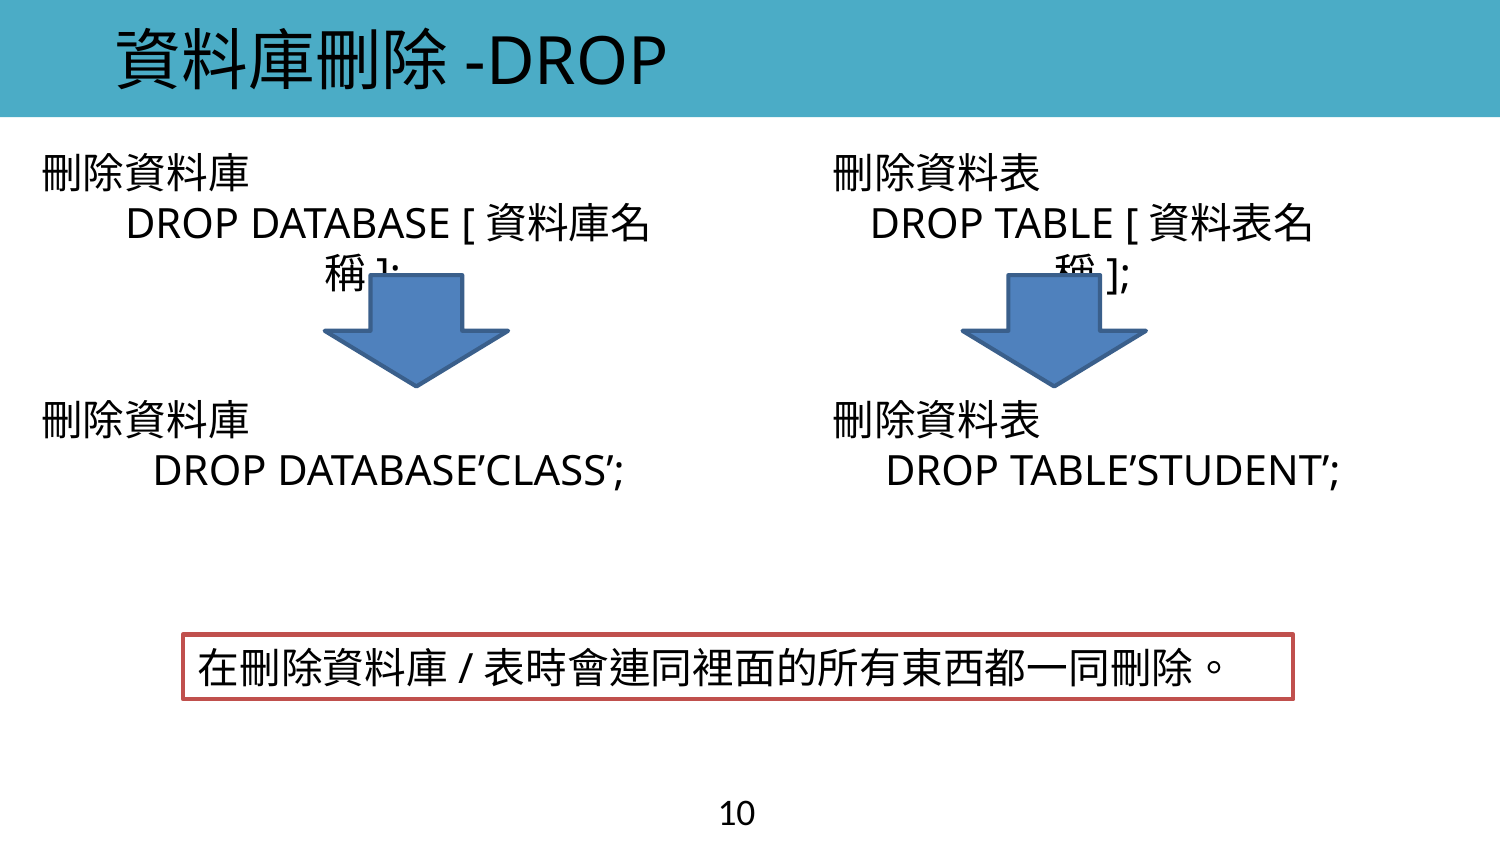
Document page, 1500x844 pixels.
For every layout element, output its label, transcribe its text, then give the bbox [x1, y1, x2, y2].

text_box 刪除資料庫 DROP DATABASE [資料庫名稱]; [26, 139, 700, 352]
text_box 刪除資料表 DROP TABLE [資料表名稱]; [817, 139, 1368, 293]
text_box [0, 0, 1500, 119]
text_box 刪除資料庫 DROP DATABASE’CLASS’; [26, 386, 700, 599]
text_box 10 [702, 780, 780, 841]
text_box 資料庫刪除-DROP [100, 10, 780, 106]
text_box [322, 273, 511, 389]
text_box 刪除資料表 DROP TABLE’STUDENT’; [817, 386, 1409, 540]
text_box 在刪除資料庫/表時會連同裡面的所有東西都一同刪除。 [181, 632, 1295, 701]
text_box [960, 273, 1148, 389]
